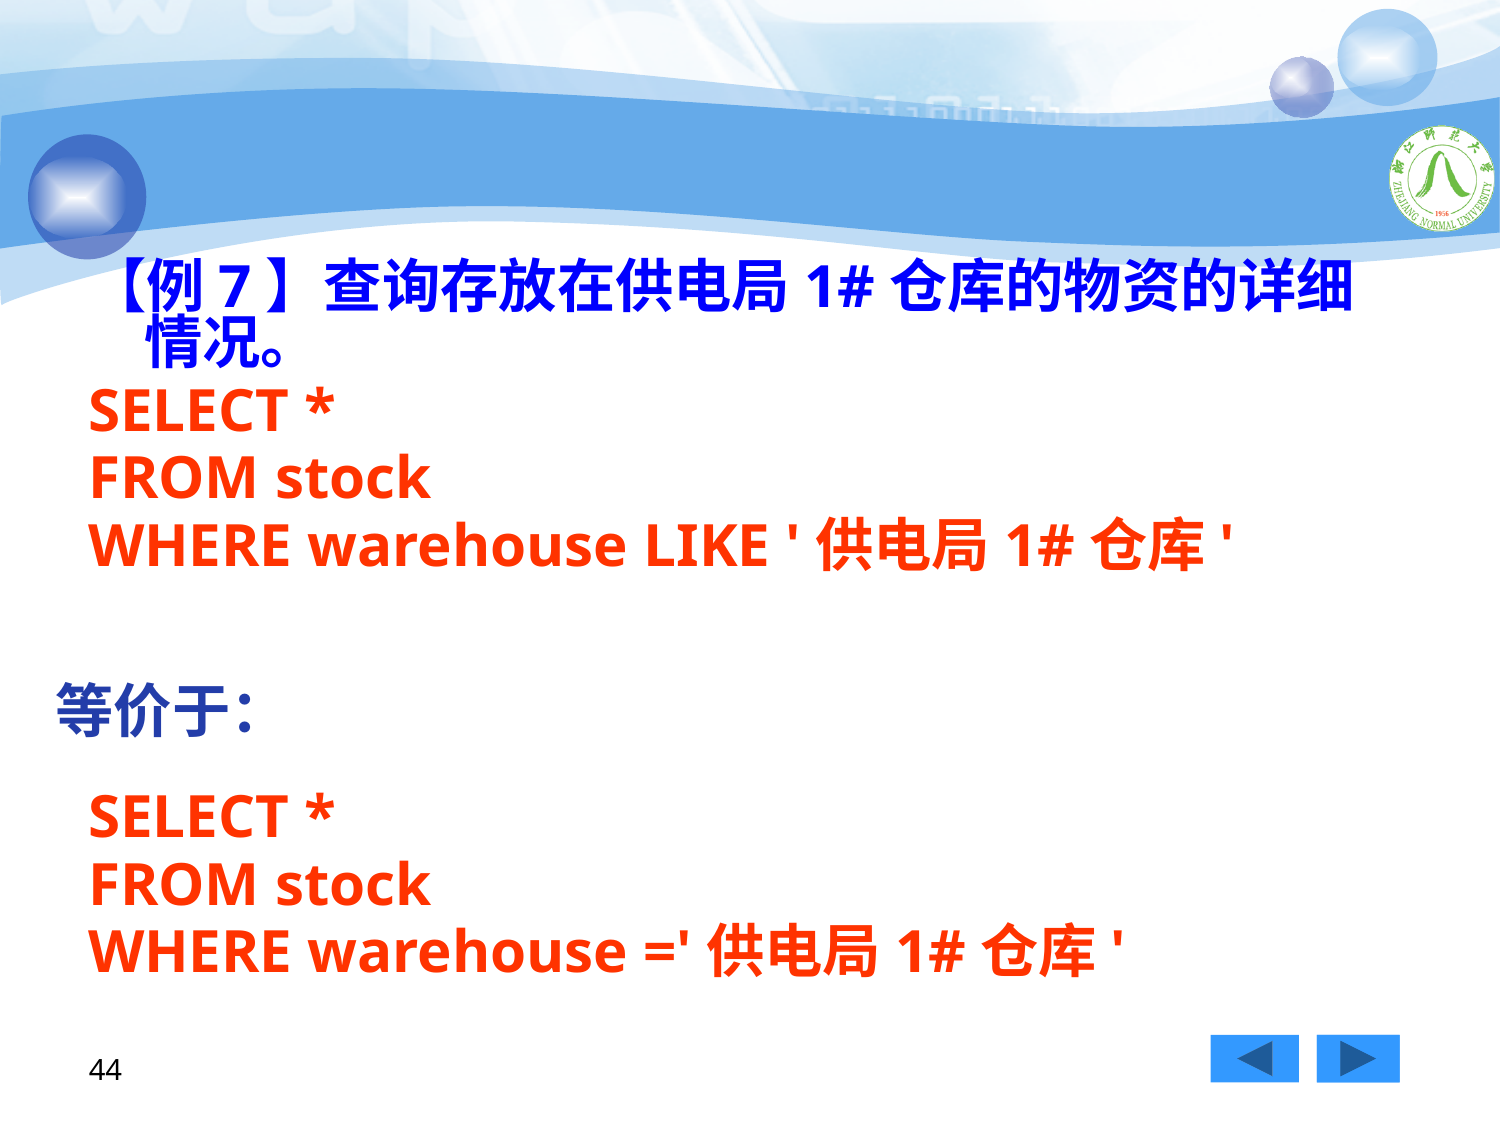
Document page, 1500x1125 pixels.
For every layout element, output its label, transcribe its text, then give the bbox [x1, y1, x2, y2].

picture [0, 0, 1500, 113]
picture [1388, 125, 1495, 232]
list 【例7】查询存放在供电局1#仓库的物资的详细情况。 SELECT * FROM stock WHERE warehouse LIKE '供电局1#仓库' SELECT * FROM stock WHERE warehouse ='供电局1#仓库' [73, 255, 1424, 1071]
text_box 等价于： [41, 680, 794, 752]
slide_number 44 [41, 1023, 138, 1099]
